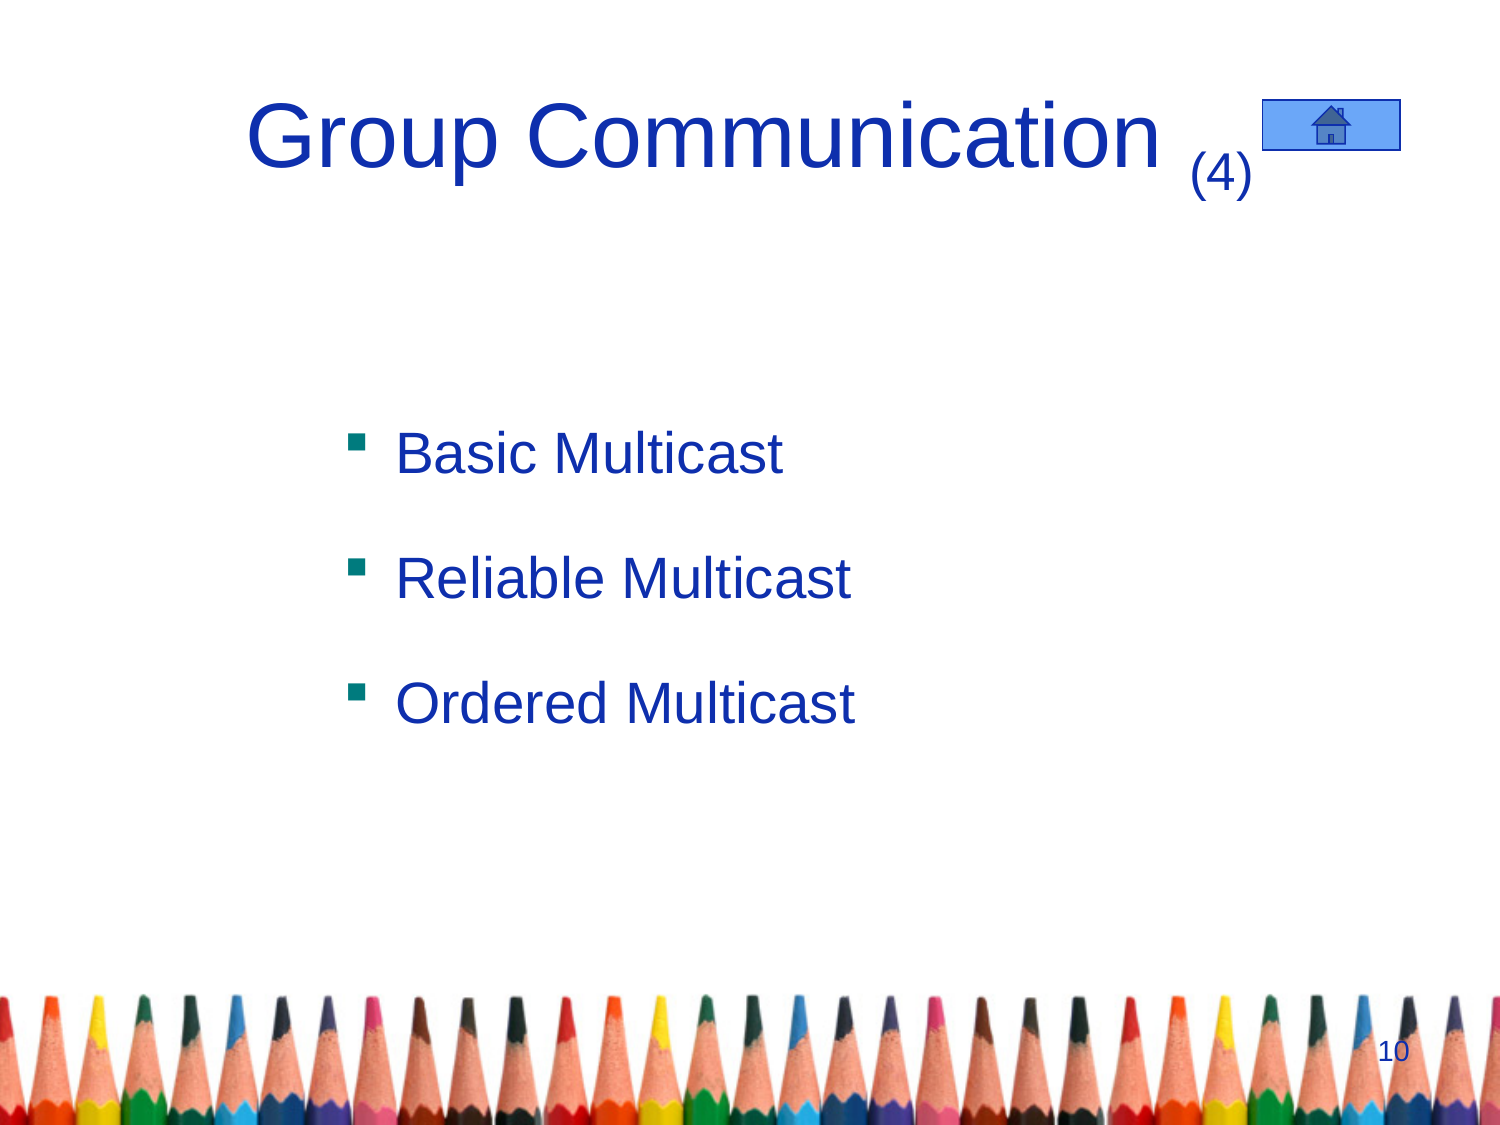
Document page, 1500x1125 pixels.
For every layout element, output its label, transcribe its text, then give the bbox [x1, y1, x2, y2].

text_box Ordered Multicast [328, 637, 1105, 763]
title Group Communication (4) [75, 45, 1425, 233]
text_box [1262, 99, 1400, 150]
picture [0, 0, 1500, 1125]
text_box Basic Multicast [328, 387, 1105, 512]
slide_number 10 [1074, 1024, 1425, 1103]
text_box Reliable Multicast [328, 512, 1105, 637]
